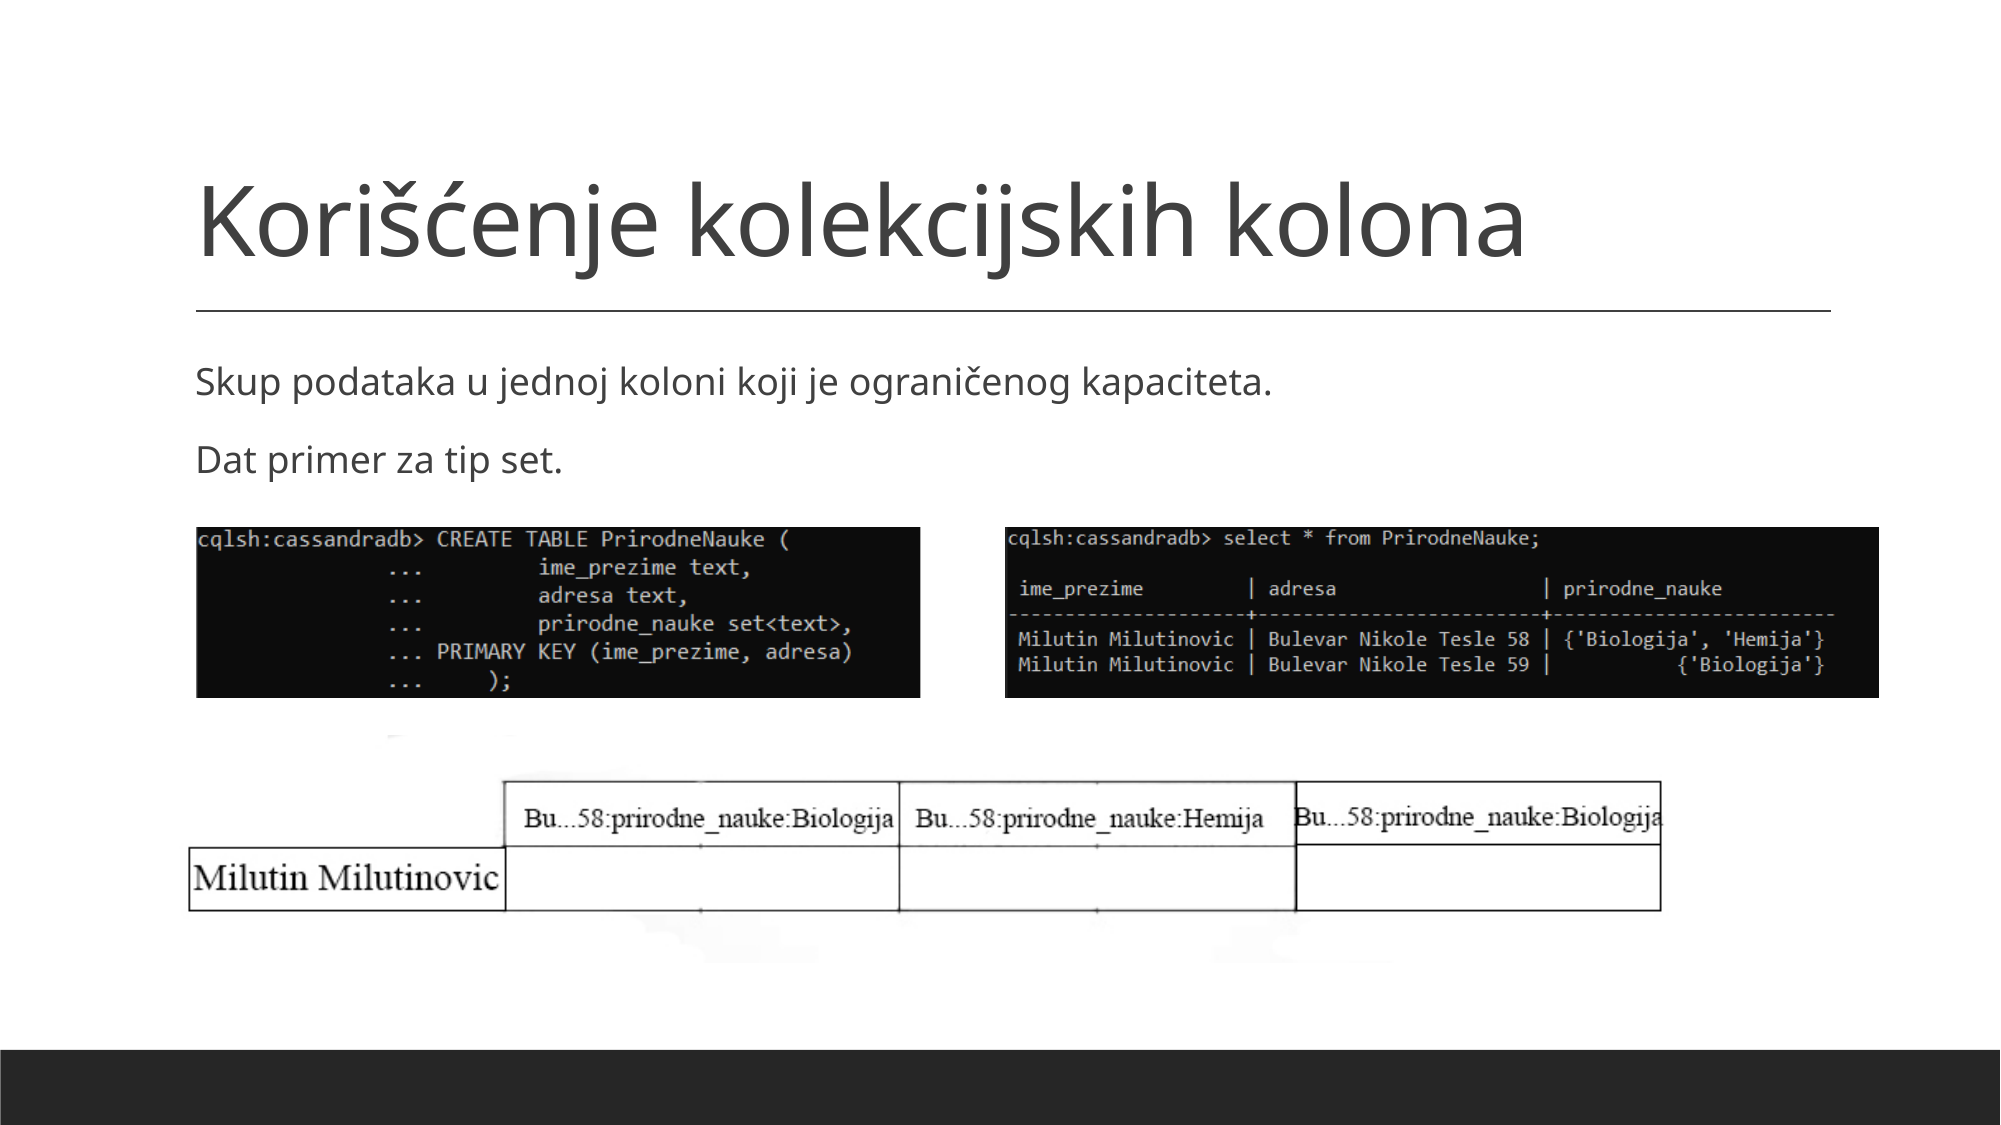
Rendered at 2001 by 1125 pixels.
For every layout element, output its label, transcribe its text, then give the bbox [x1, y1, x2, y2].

picture [195, 527, 921, 699]
list Skup podataka u jednoj koloni koji je ograničenog kapaciteta. Dat primer za tip set. [180, 345, 1830, 963]
picture [1004, 527, 1880, 699]
picture [112, 735, 1785, 964]
title Korišćenje kolekcijskih kolona [180, 47, 1830, 285]
